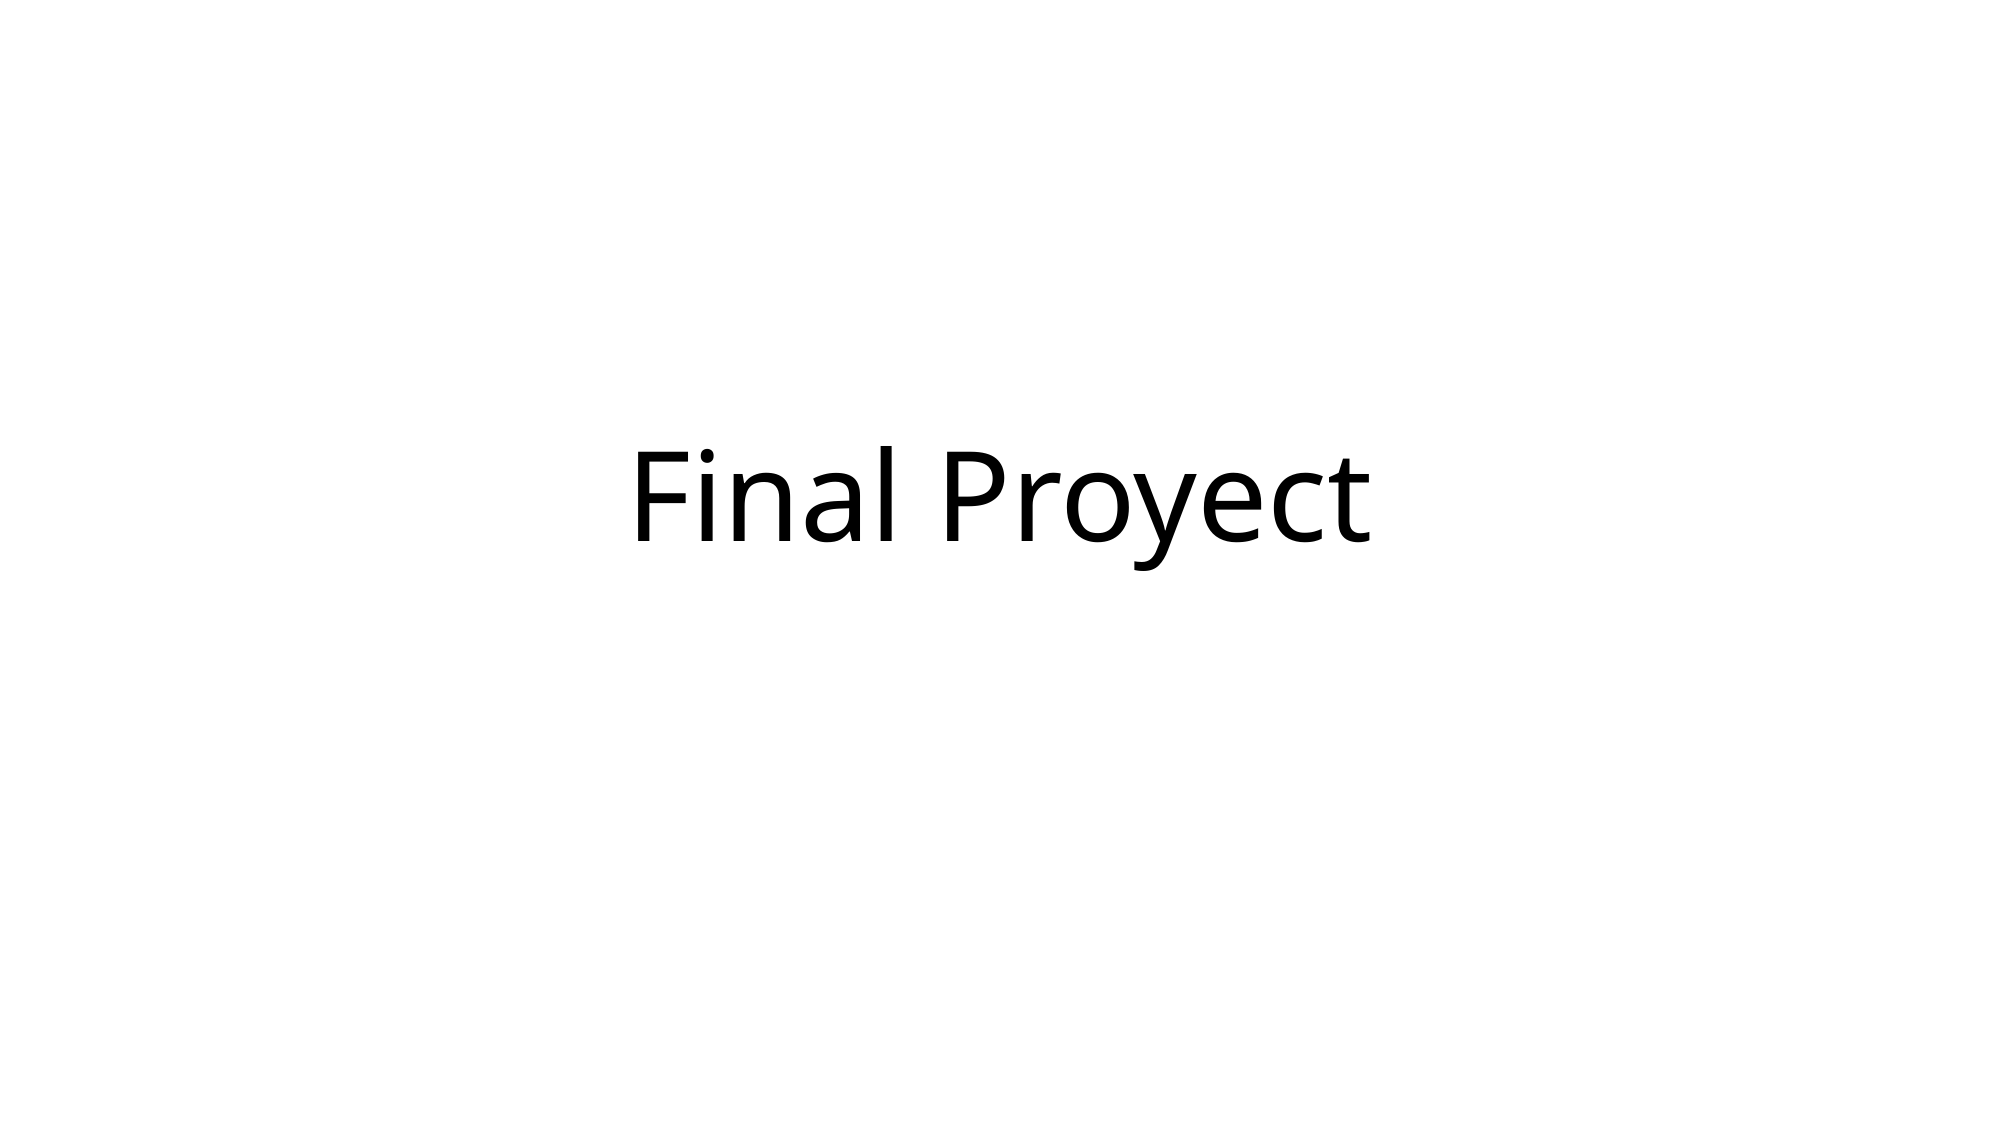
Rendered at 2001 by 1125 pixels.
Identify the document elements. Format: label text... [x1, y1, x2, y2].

title Final Proyect [249, 184, 1750, 576]
